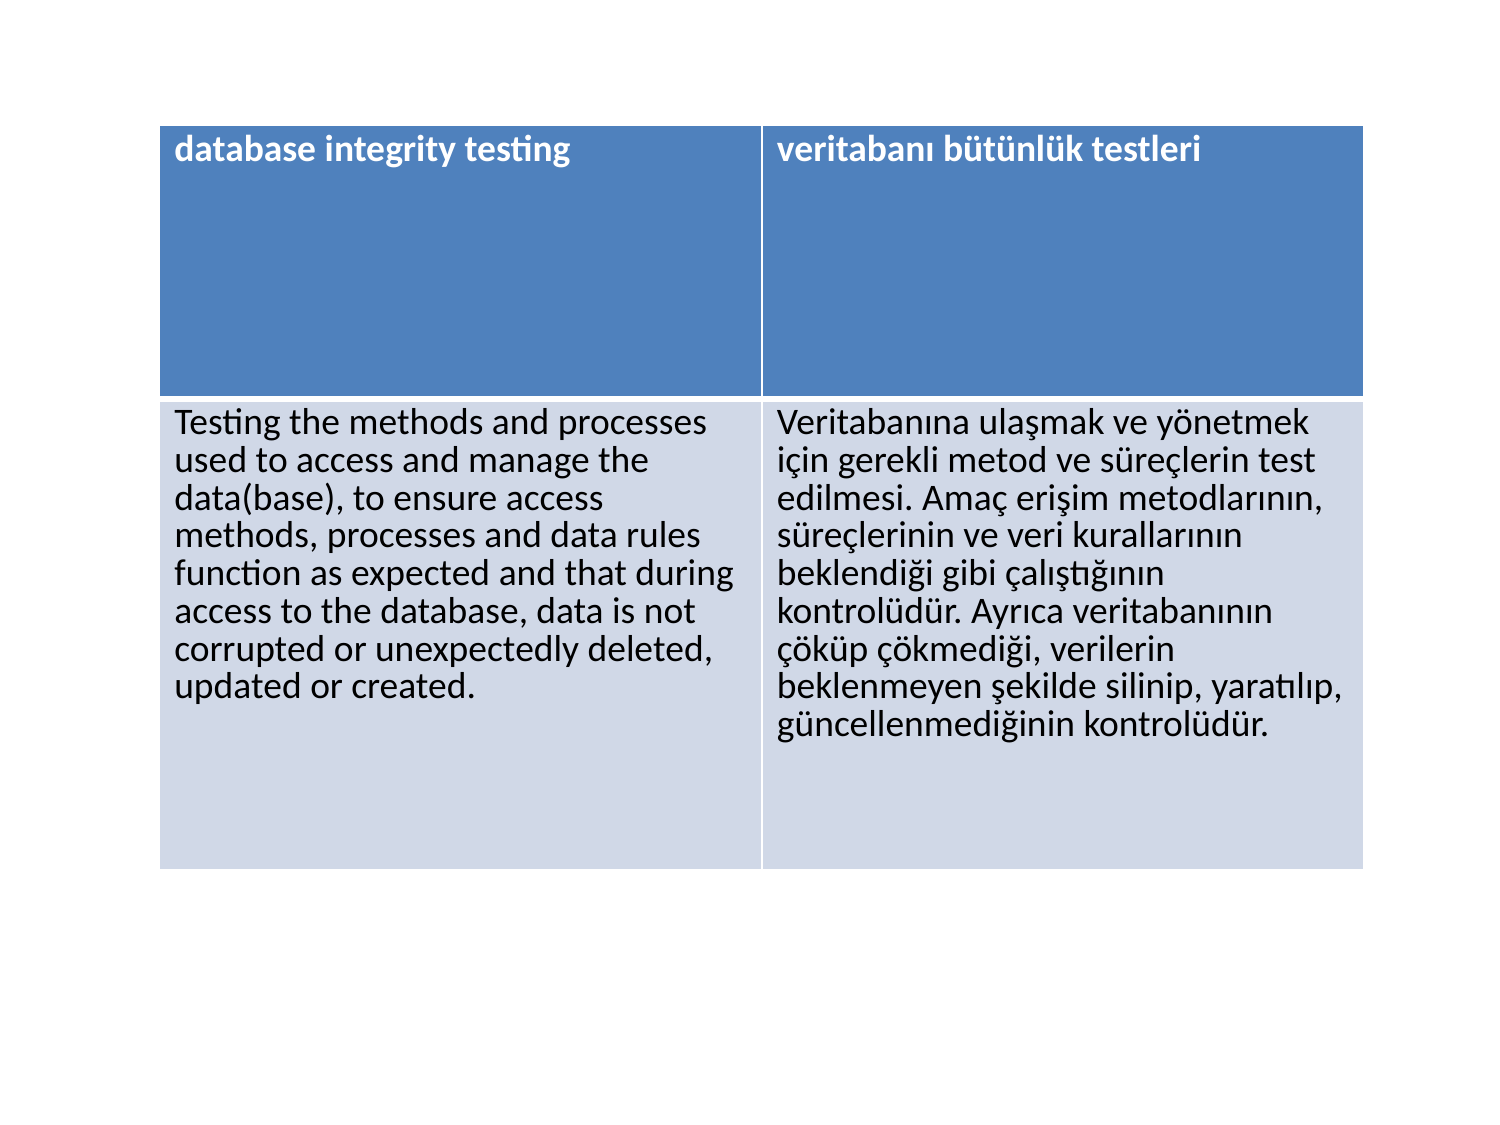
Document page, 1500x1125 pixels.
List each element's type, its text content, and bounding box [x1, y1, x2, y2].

table_header database integrity testing [160, 126, 761, 396]
table_cell Veritabanına ulaşmak ve yönetmek için gerekli metod ve süreçlerin test edilmesi. Amaç erişim metodlarının, süreçlerinin ve veri kurallarının beklendiği gibi çalıştığının kontrolüdür. Ayrıca veritabanının çöküp çökmediği, verilerin beklenmeyen şekilde silinip, yaratılıp, güncellenmediğinin kontrolüdür. [763, 402, 1363, 869]
table_cell Testing the methods and processes used to access and manage the data(base), to ensure access methods, processes and data rules function as expected and that during access to the database, data is not corrupted or unexpectedly deleted, updated or created. [160, 402, 761, 869]
table_header veritabanı bütünlük testleri [763, 126, 1363, 396]
